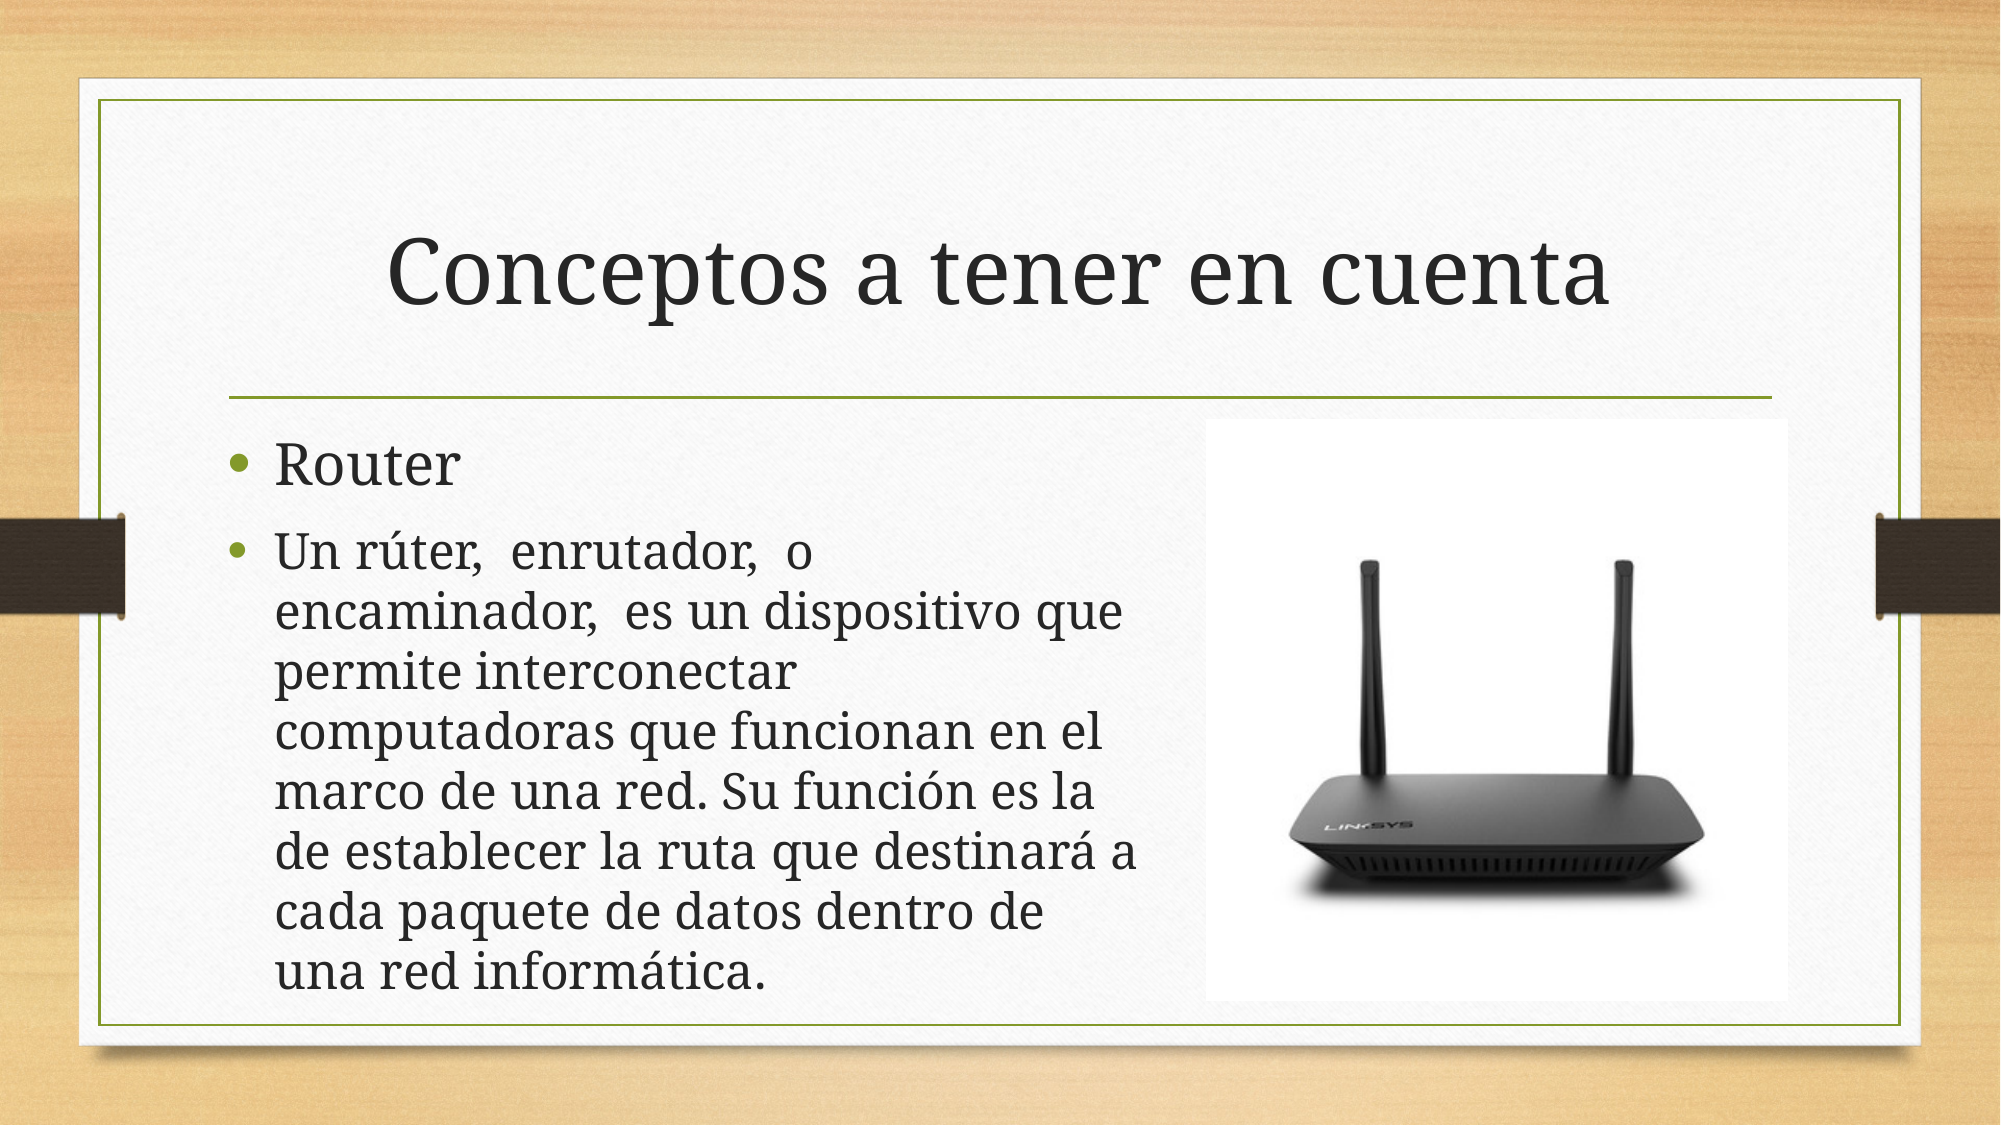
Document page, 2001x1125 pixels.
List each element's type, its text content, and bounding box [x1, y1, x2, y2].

title Conceptos a tener en cuenta [212, 161, 1788, 375]
picture [0, 0, 2001, 1125]
list Router Un rúter, ​ enrutador, ​ o encaminador, ​ es un dispositivo que permite interconectar computadoras que funcionan en el marco de una red. Su función es la de establecer la ruta que destinará a cada paquete de datos dentro de una red informática. [212, 419, 1164, 964]
